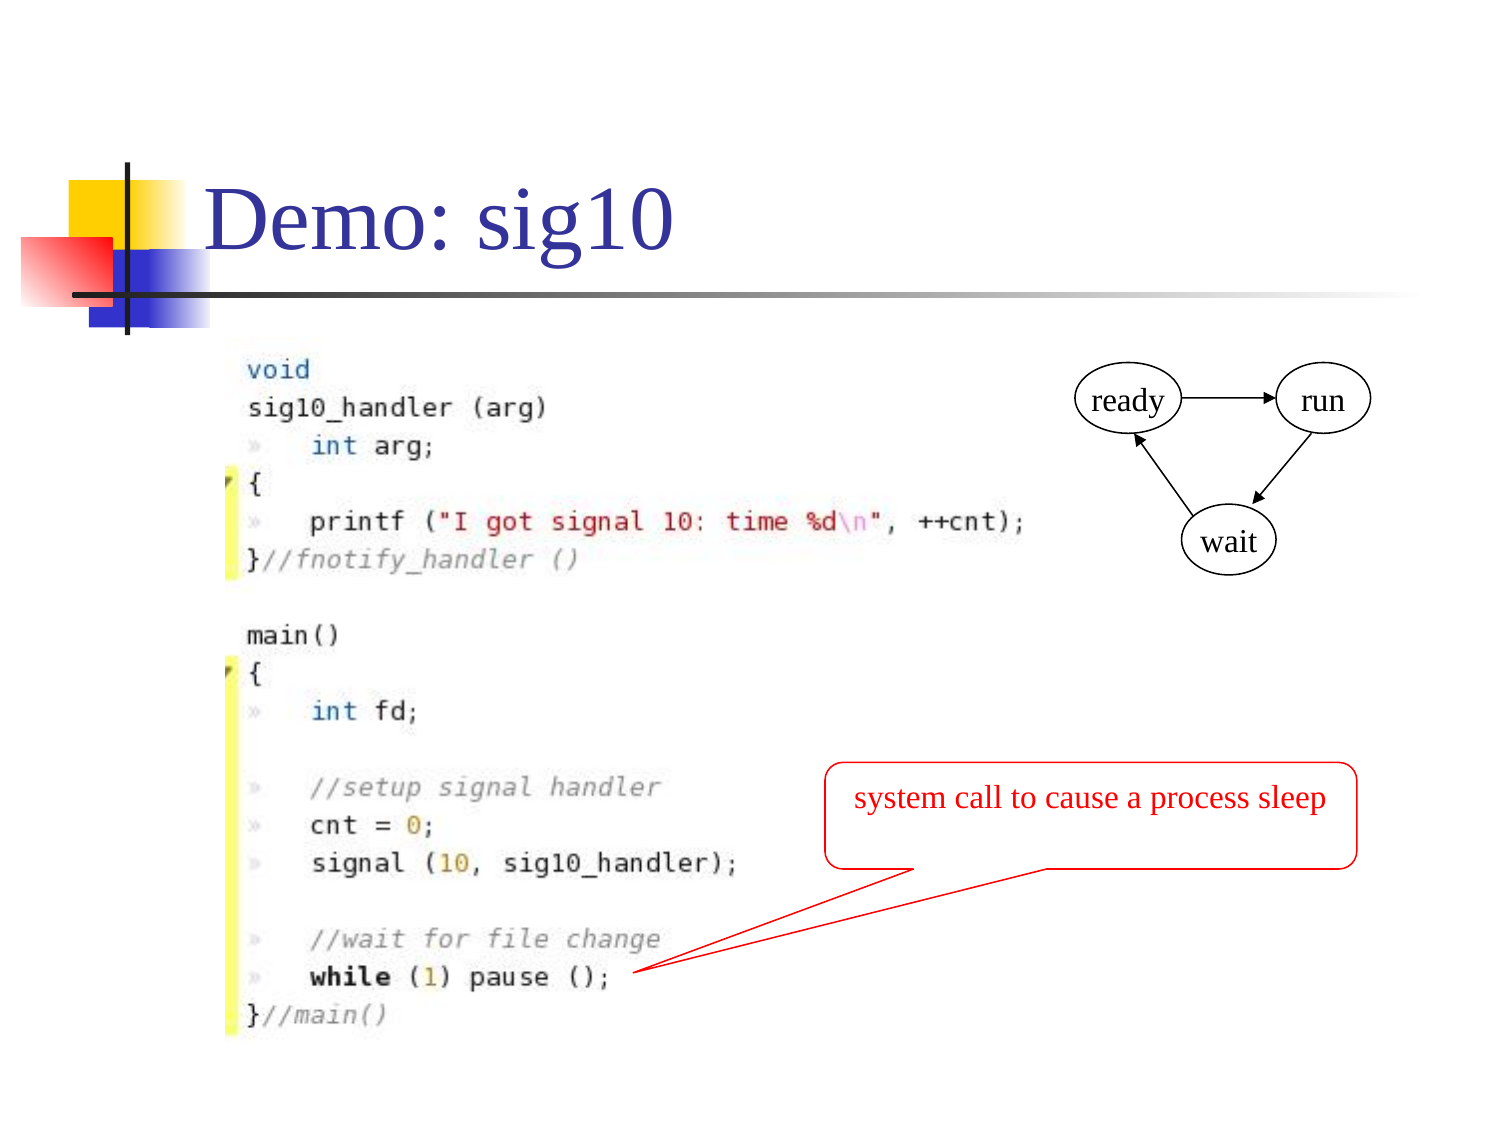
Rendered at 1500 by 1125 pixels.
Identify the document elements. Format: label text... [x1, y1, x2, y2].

title Demo: sig10 [188, 35, 1468, 275]
picture [224, 337, 1076, 1076]
text_box system call to cause a process sleep [1079, 762, 1357, 869]
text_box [1074, 362, 1371, 576]
